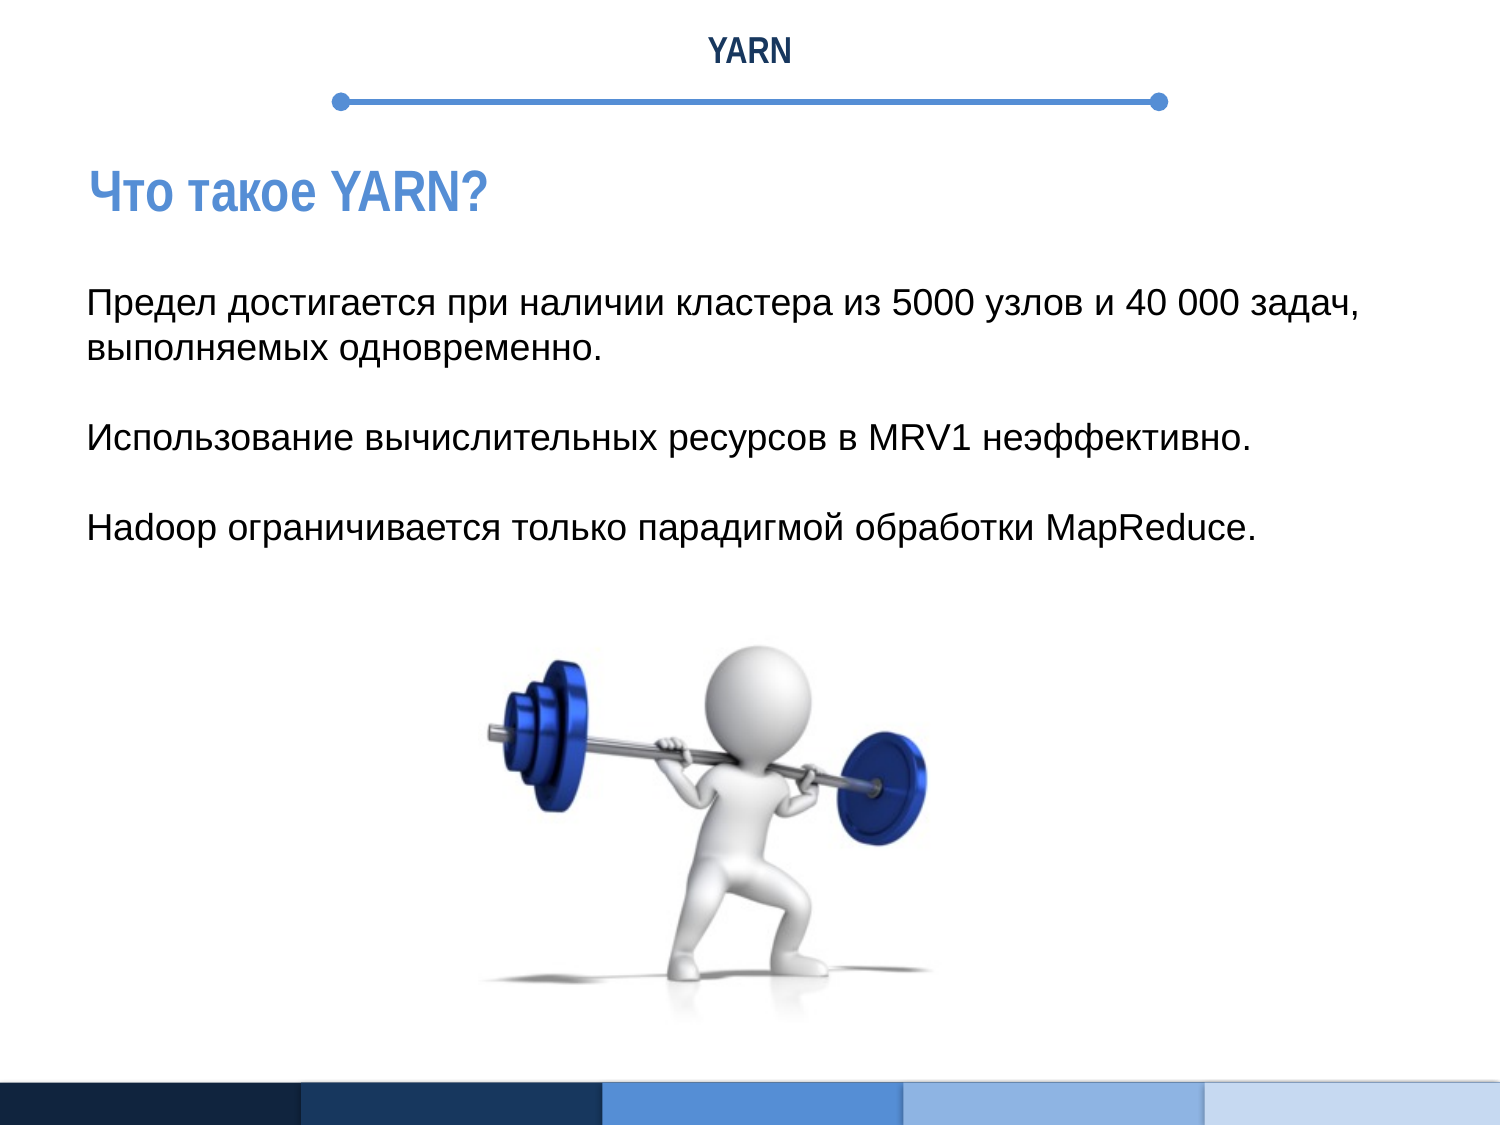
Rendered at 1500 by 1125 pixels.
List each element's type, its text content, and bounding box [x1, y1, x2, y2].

text_box YARN [0, 19, 1500, 79]
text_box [0, 1082, 1500, 1125]
text_box Предел достигается при наличии кластера из 5000 узлов и 40 000 задач, выполняемых одновременно. Использование вычислительных ресурсов в MRV1 неэффективно. Hadoop ограничивается только парадигмой обработки MapReduce. [71, 270, 1471, 556]
text_box Что такое YARN? [74, 145, 506, 231]
picture [477, 598, 948, 1068]
